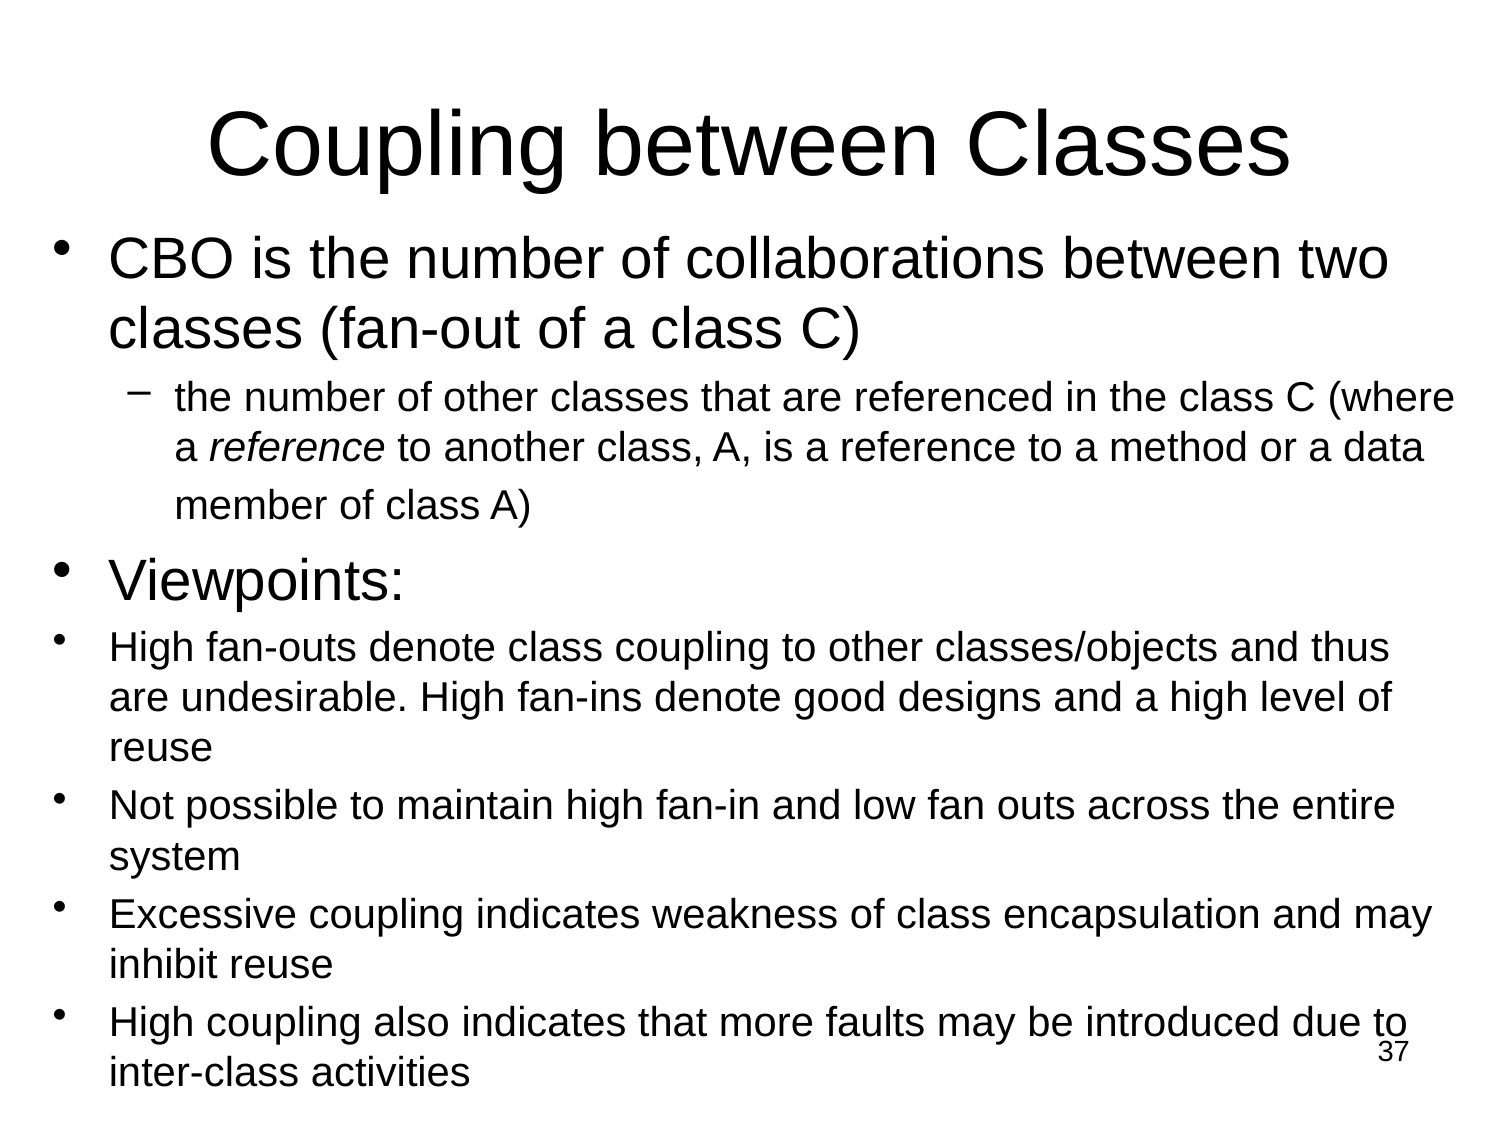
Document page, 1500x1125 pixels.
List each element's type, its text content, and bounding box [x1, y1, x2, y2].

title Coupling between Classes [74, 44, 1426, 212]
list CBO is the number of collaborations between two classes (fan-out of a class C) the number of other classes that are referenced in the class C (where a reference to another class, A, is a reference to a method or a data member of class A) Viewpoints: High fan-outs denote class coupling to other classes/objects and thus are undesirable. High fan-ins denote good designs and a high level of reuse Not possible to maintain high fan-in and low fan outs across the entire system Excessive coupling indicates weakness of class encapsulation and may inhibit reuse High coupling also indicates that more faults may be introduced due to inter-class activities [37, 212, 1476, 1026]
slide_number 37 [1074, 1024, 1426, 1103]
